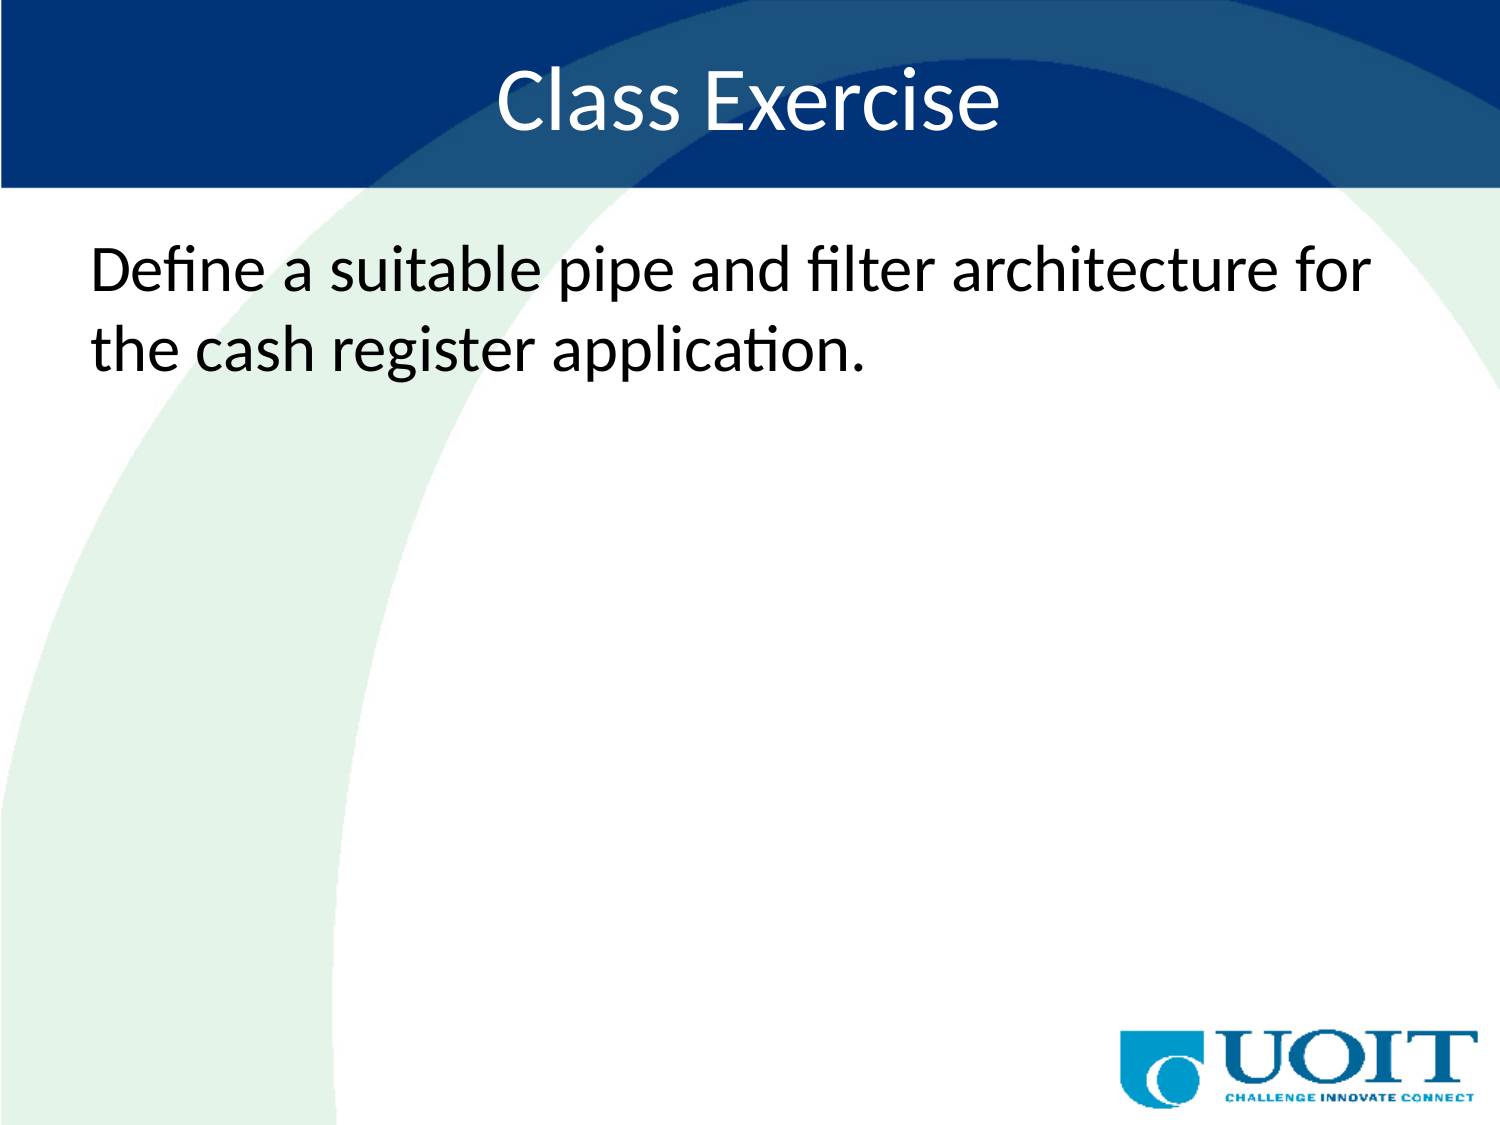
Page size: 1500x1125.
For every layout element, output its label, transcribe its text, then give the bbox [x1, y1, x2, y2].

list Define a suitable pipe and filter architecture for the cash register application. [75, 217, 1425, 413]
picture [0, 0, 1500, 1125]
title Class Exercise [75, 0, 1425, 188]
